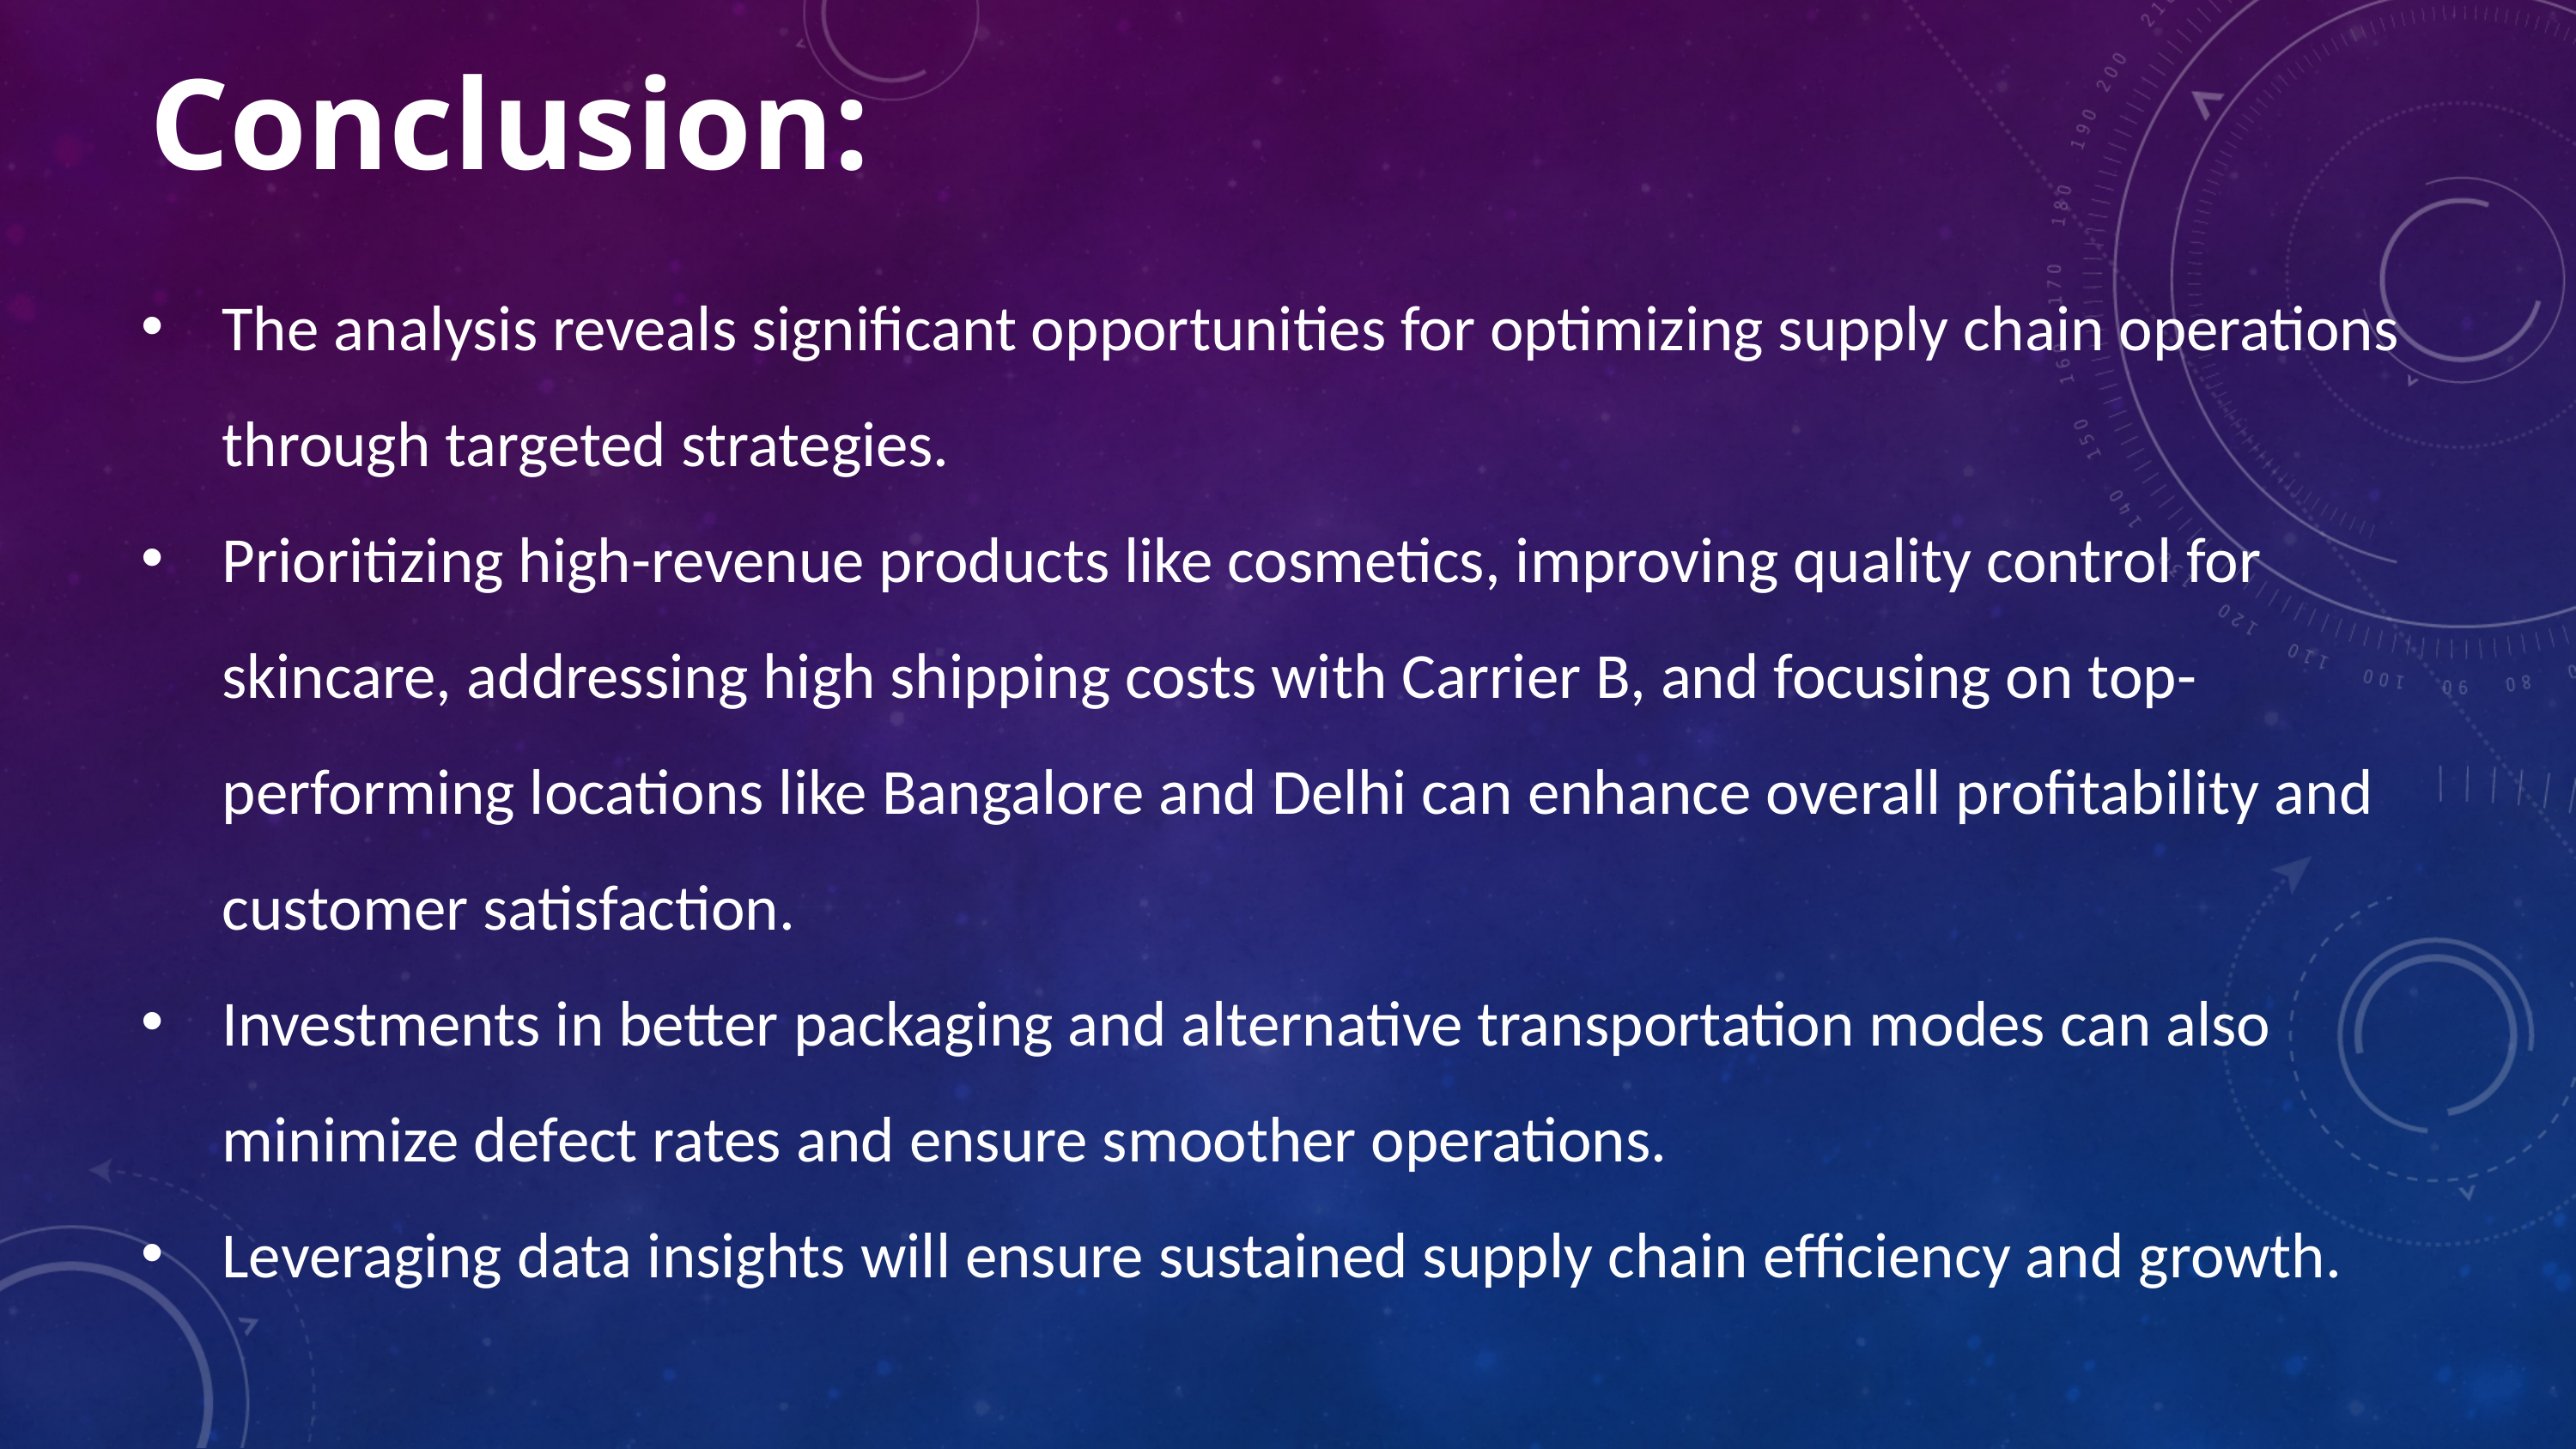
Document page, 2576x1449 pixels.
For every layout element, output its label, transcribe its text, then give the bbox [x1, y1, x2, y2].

text_box The analysis reveals significant opportunities for optimizing supply chain operations through targeted strategies. Prioritizing high-revenue products like cosmetics, improving quality control for skincare, addressing high shipping costs with Carrier B, and focusing on top-performing locations like Bangalore and Delhi can enhance overall profitability and customer satisfaction. Investments in better packaging and alternative transportation modes can also minimize defect rates and ensure smoother operations. Leveraging data insights will ensure sustained supply chain efficiency and growth. [128, 241, 2447, 1297]
picture [0, 0, 2576, 1449]
text_box Conclusion: [149, 70, 2526, 196]
